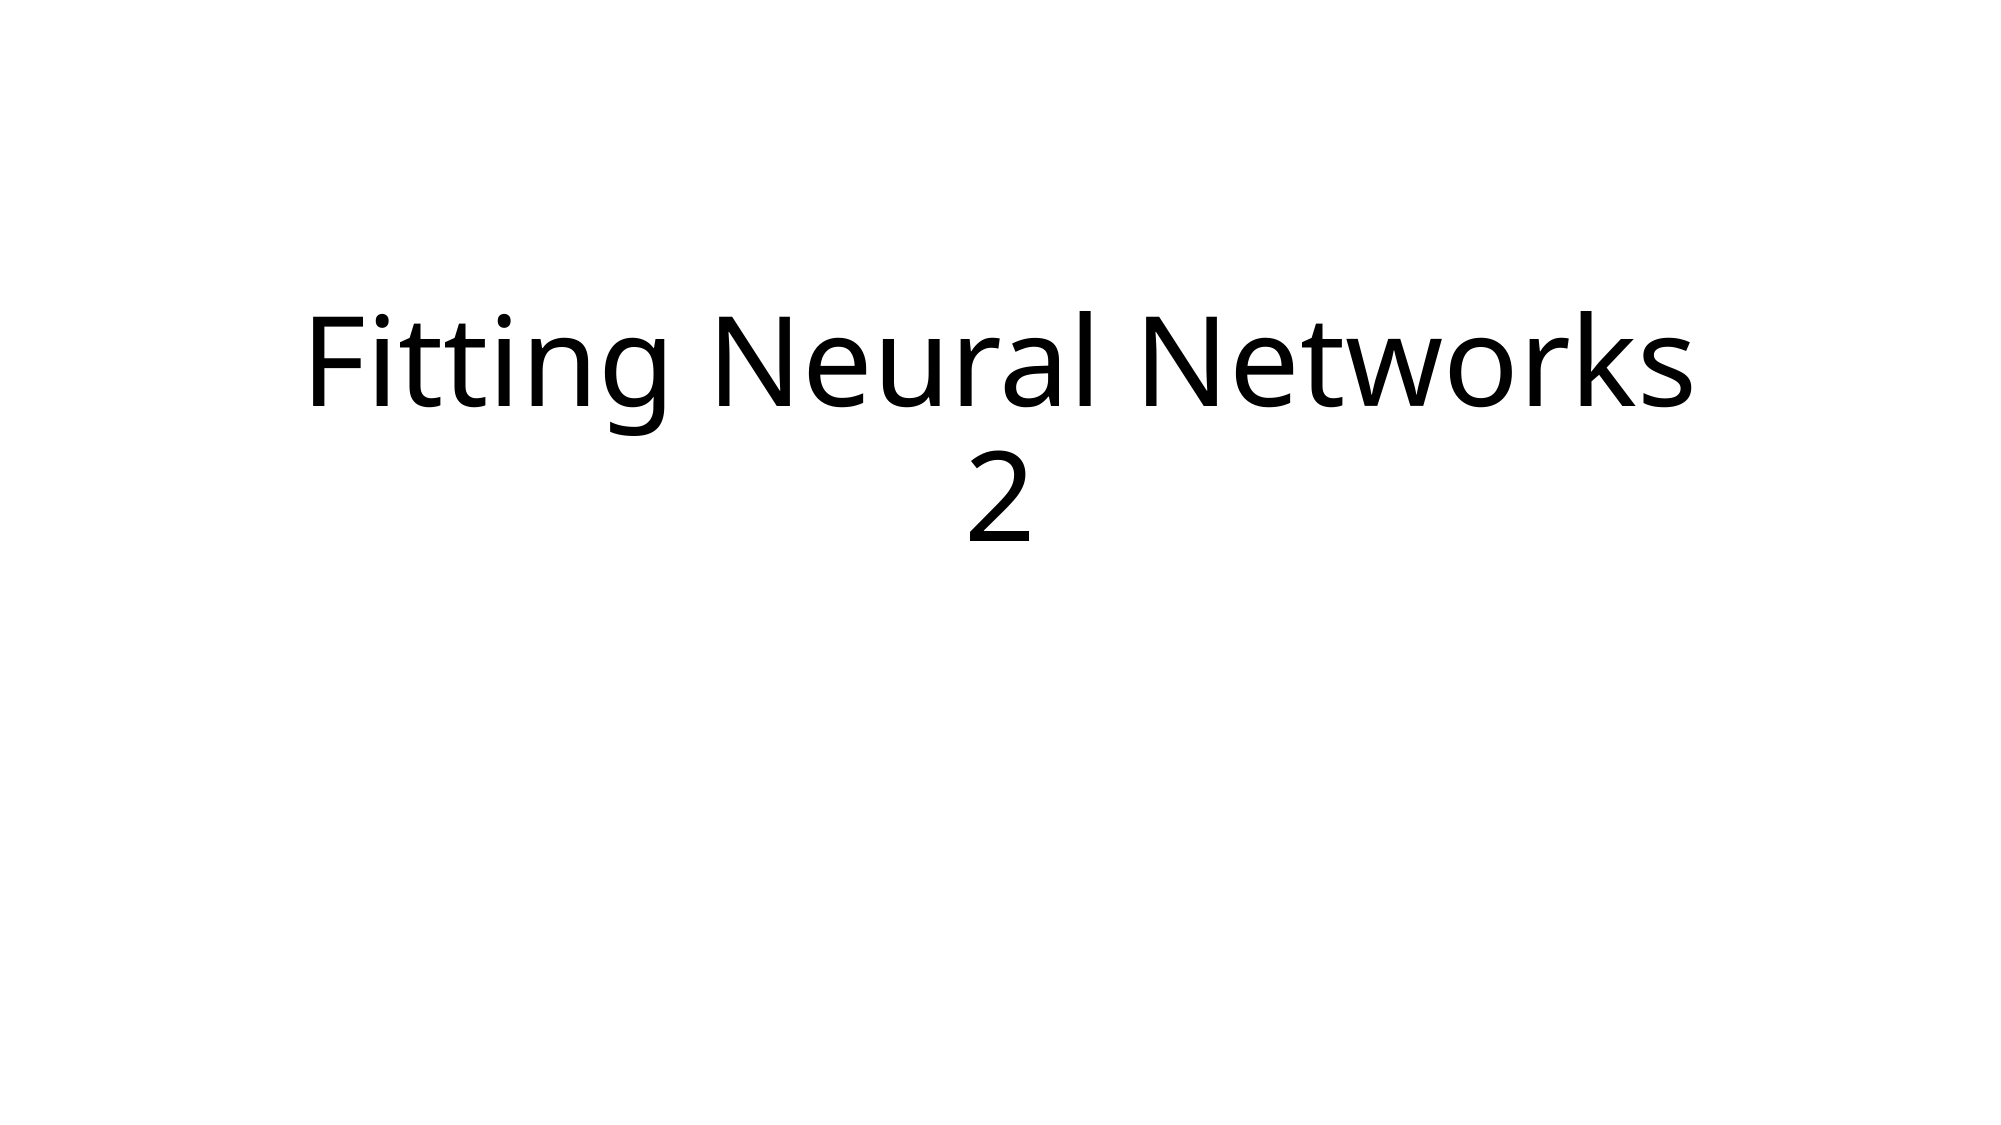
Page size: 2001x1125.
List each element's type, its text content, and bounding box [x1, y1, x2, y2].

title Fitting Neural Networks 2 [249, 184, 1750, 576]
